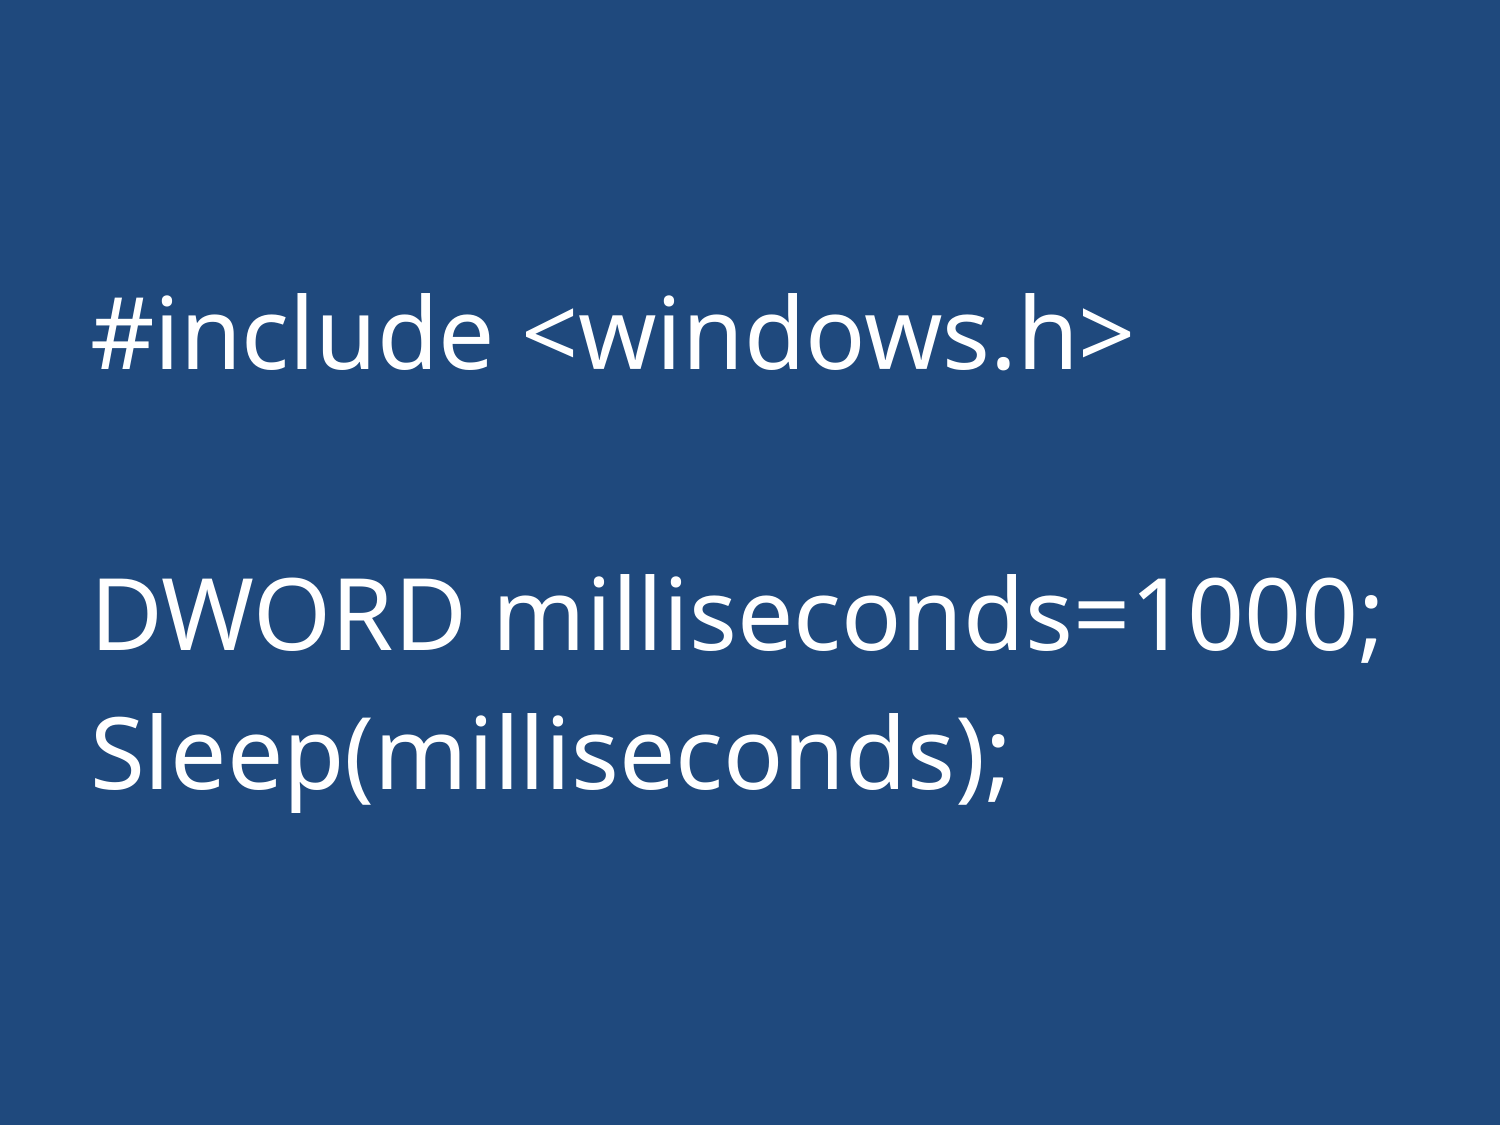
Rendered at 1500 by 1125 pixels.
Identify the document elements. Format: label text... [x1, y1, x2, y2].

list #include <windows.h> DWORD milliseconds=1000; Sleep(milliseconds); [75, 262, 1425, 1005]
